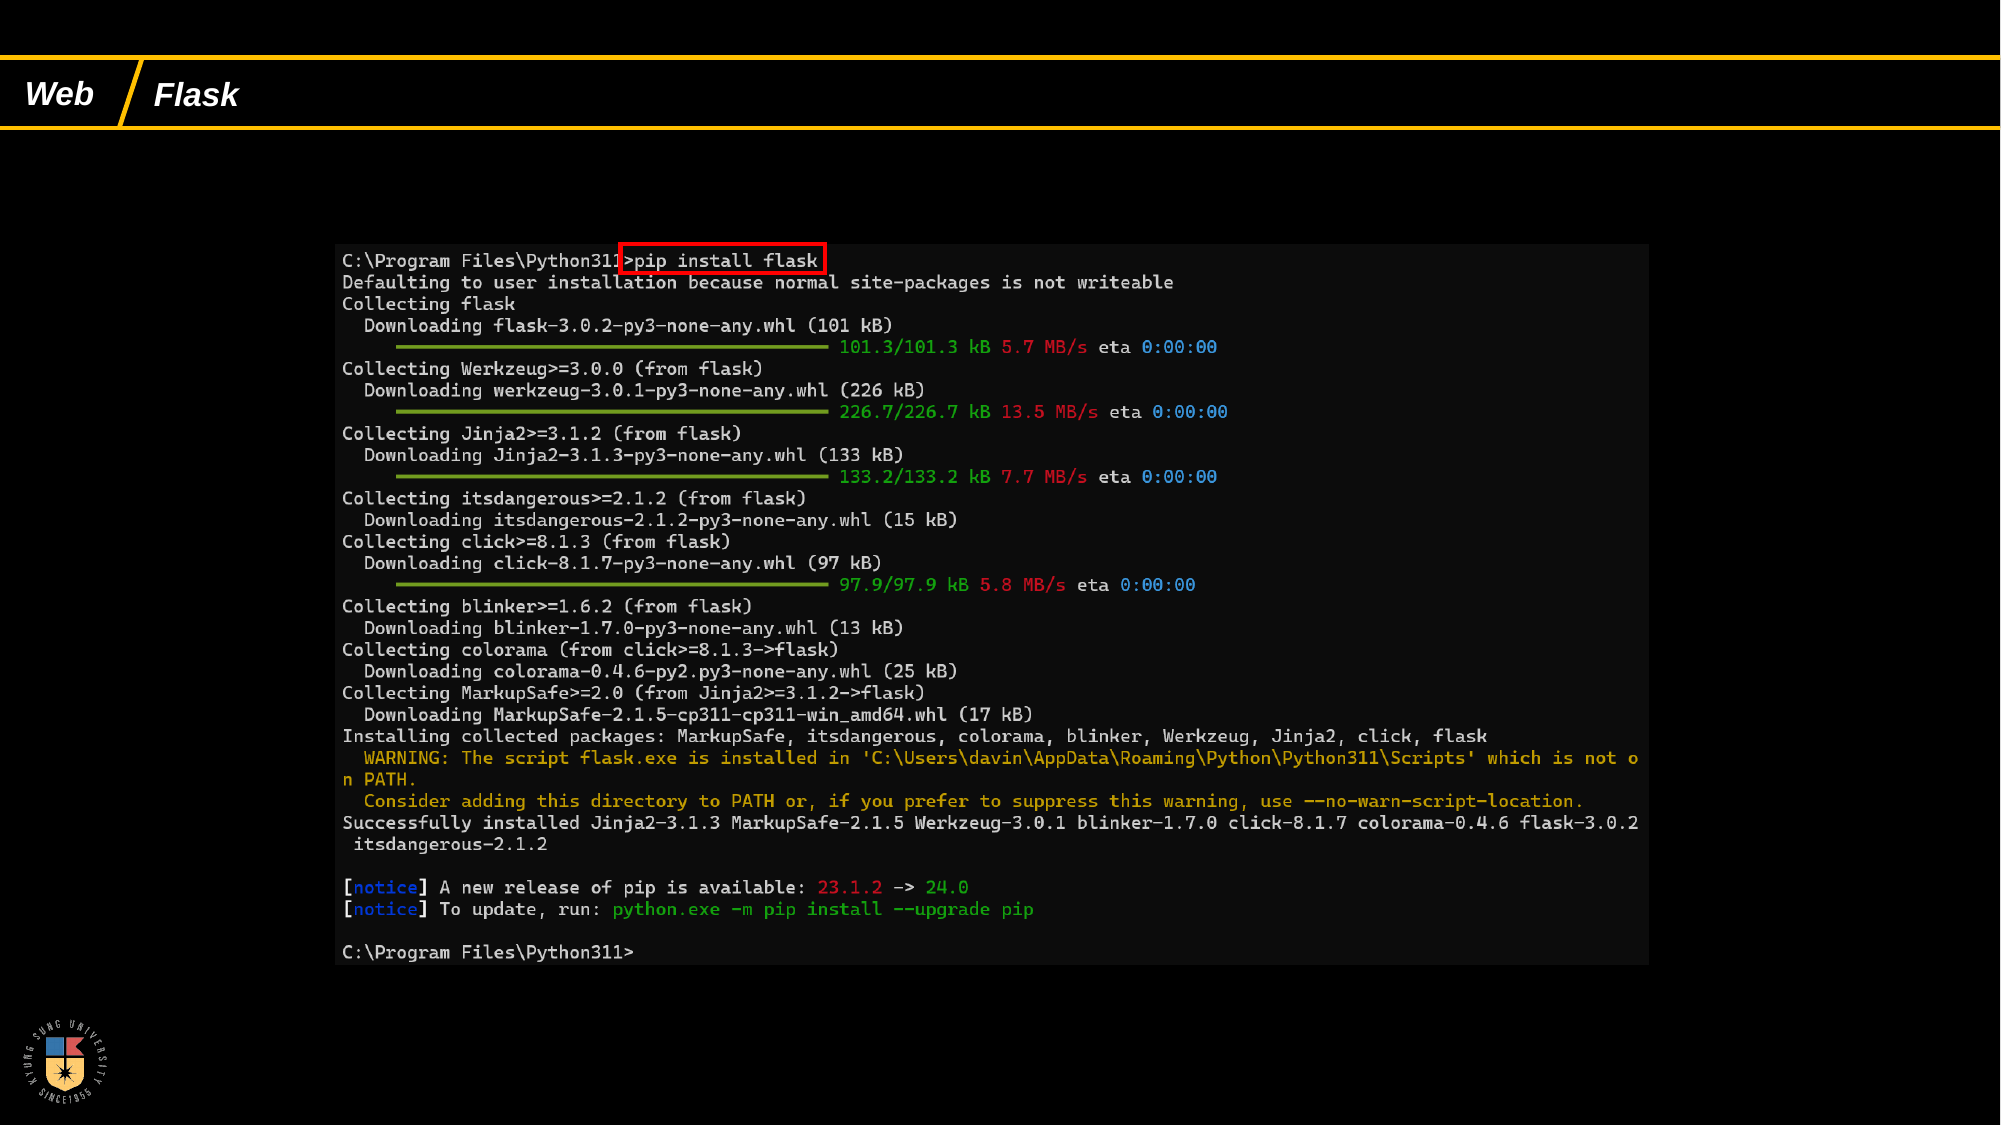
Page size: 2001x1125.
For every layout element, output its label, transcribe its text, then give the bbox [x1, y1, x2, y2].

text_box Flask [139, 65, 254, 121]
picture [22, 1018, 108, 1105]
picture [334, 244, 1649, 965]
